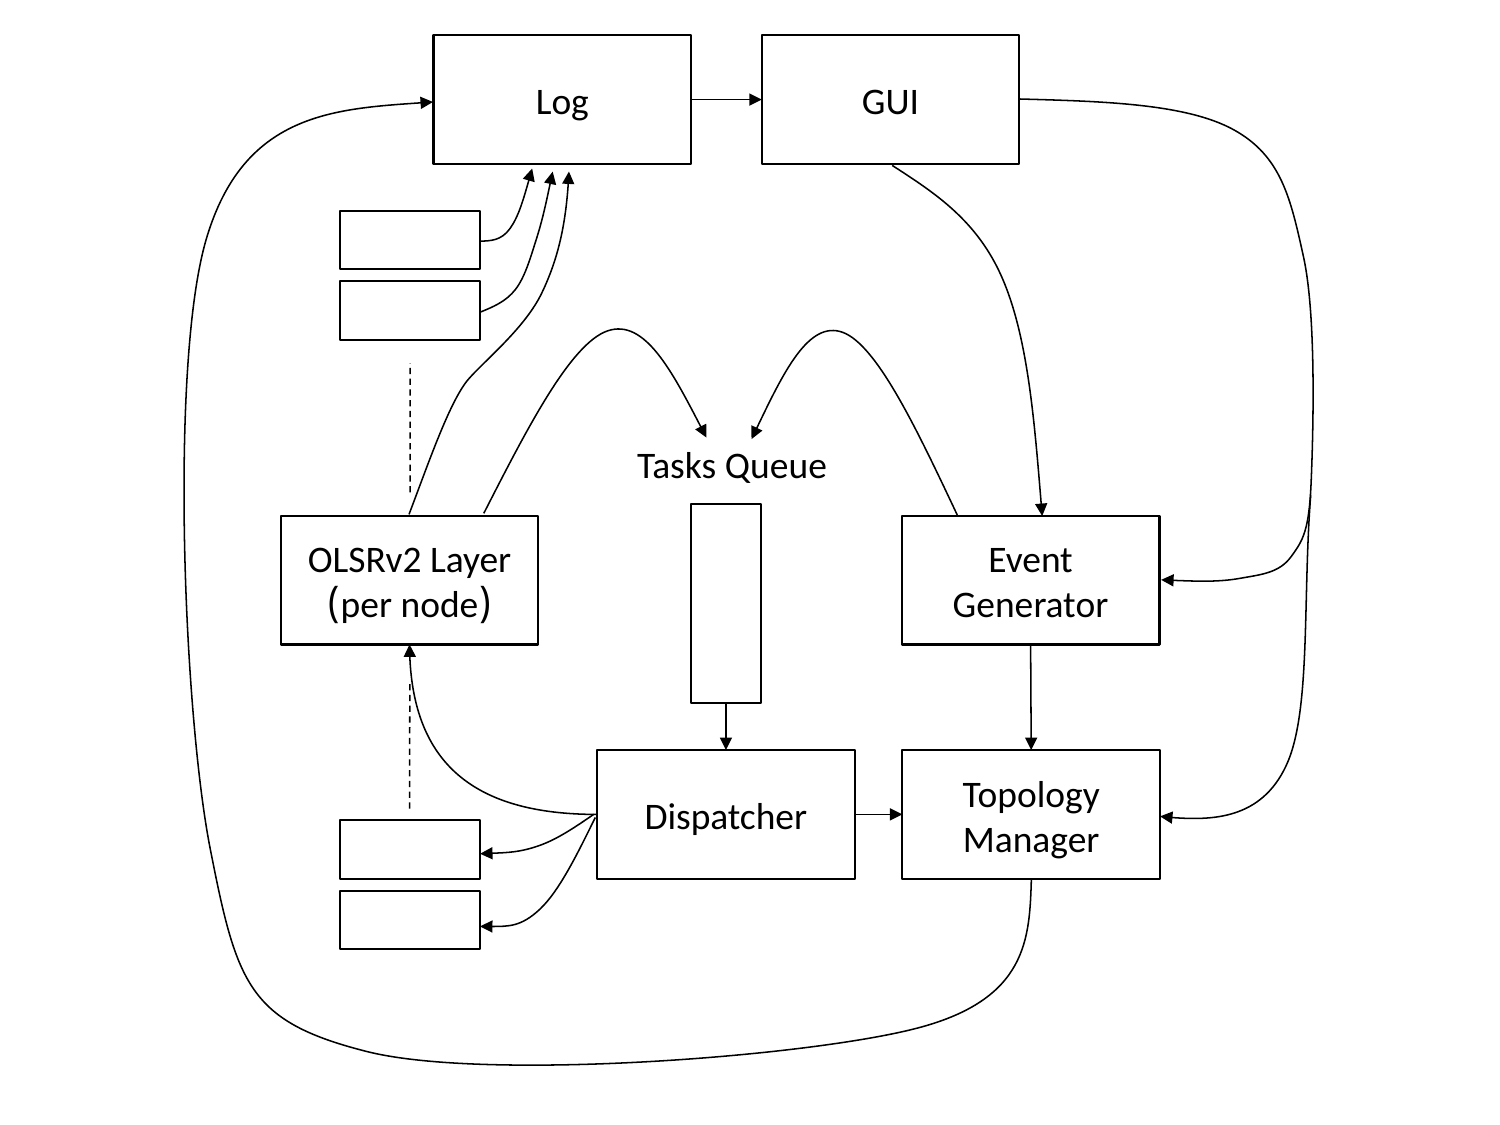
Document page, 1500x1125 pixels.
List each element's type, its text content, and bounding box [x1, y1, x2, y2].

text_box Tasks Queue [696, 433, 843, 494]
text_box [409, 644, 598, 815]
text_box [538, 171, 575, 260]
text_box [609, 328, 707, 442]
text_box [751, 329, 958, 516]
text_box [1018, 98, 1314, 587]
text_box GUI [760, 33, 1022, 166]
text_box Log [431, 33, 693, 166]
text_box [183, 96, 1033, 1066]
text_box [743, 502, 763, 528]
text_box [526, 171, 557, 237]
text_box Event Generator [900, 514, 1162, 647]
text_box [509, 168, 535, 213]
text_box [891, 164, 1048, 516]
text_box [1160, 494, 1312, 824]
text_box Topology Manager [932, 748, 1162, 881]
